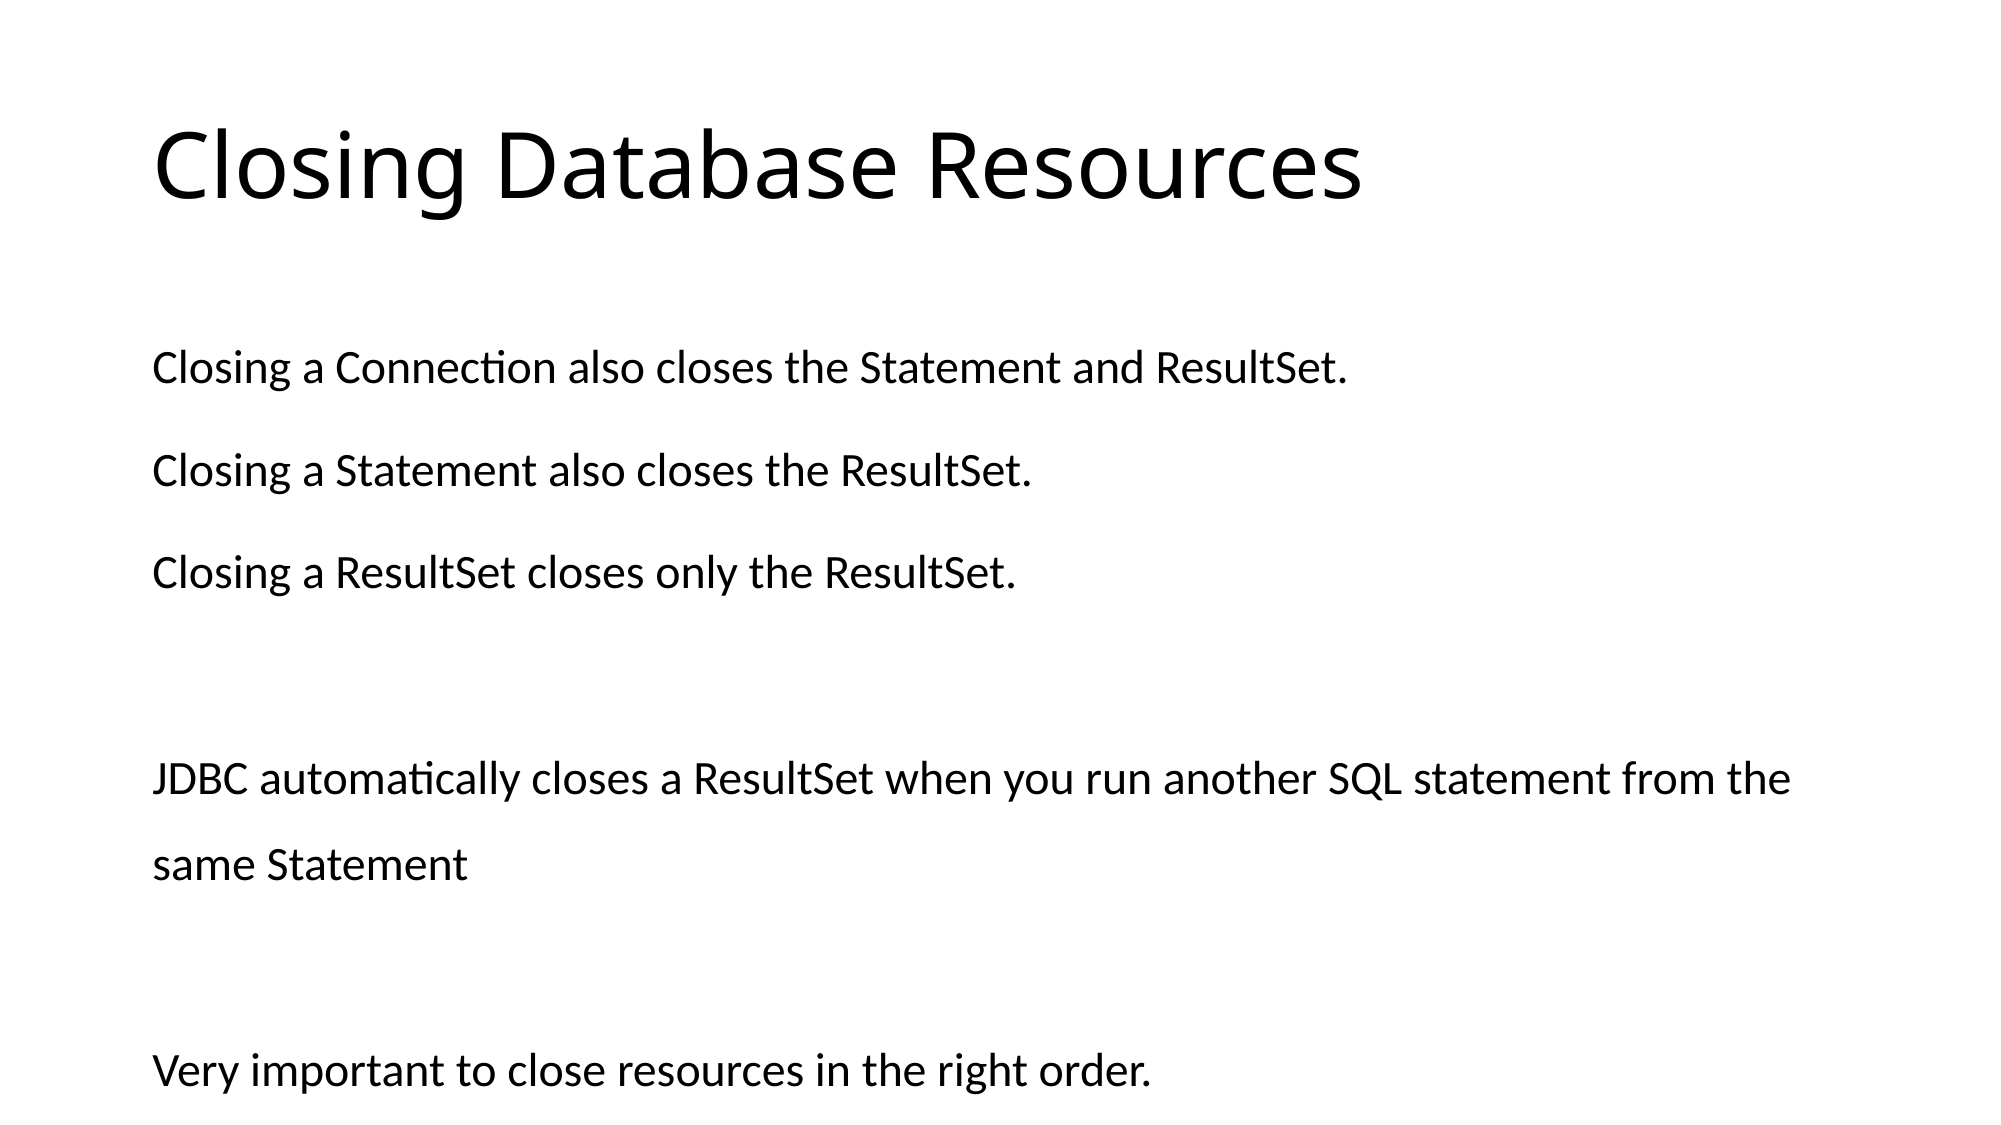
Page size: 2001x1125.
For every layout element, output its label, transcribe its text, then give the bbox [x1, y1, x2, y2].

title Closing Database Resources [137, 59, 1863, 278]
list Closing a Connection also closes the Statement and ResultSet. Closing a Statement also closes the ResultSet. Closing a ResultSet closes only the ResultSet. JDBC automatically closes a ResultSet when you run another SQL statement from the same Statement Very important to close resources in the right order. [137, 299, 1863, 1111]
